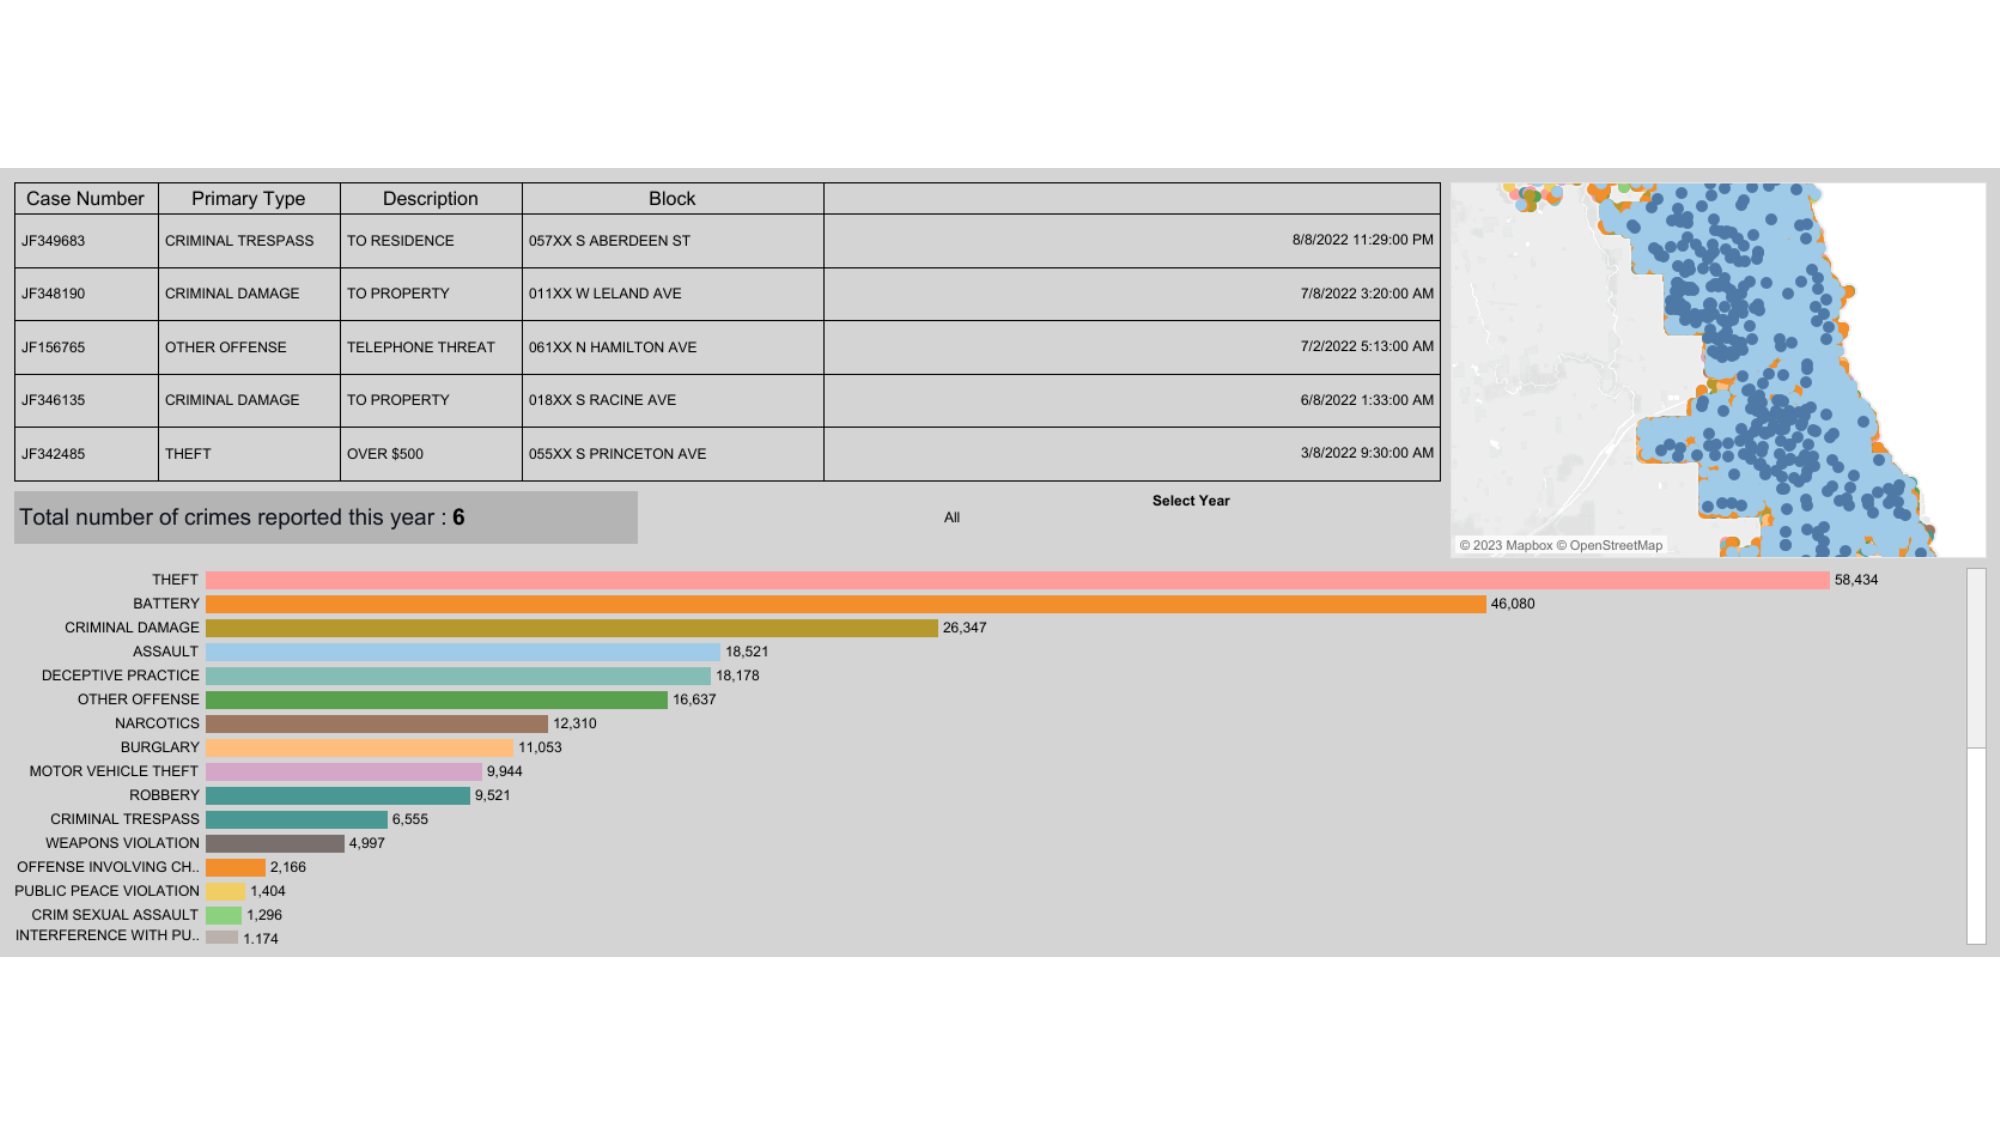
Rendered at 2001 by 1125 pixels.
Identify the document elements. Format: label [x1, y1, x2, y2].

picture [0, 168, 2000, 957]
